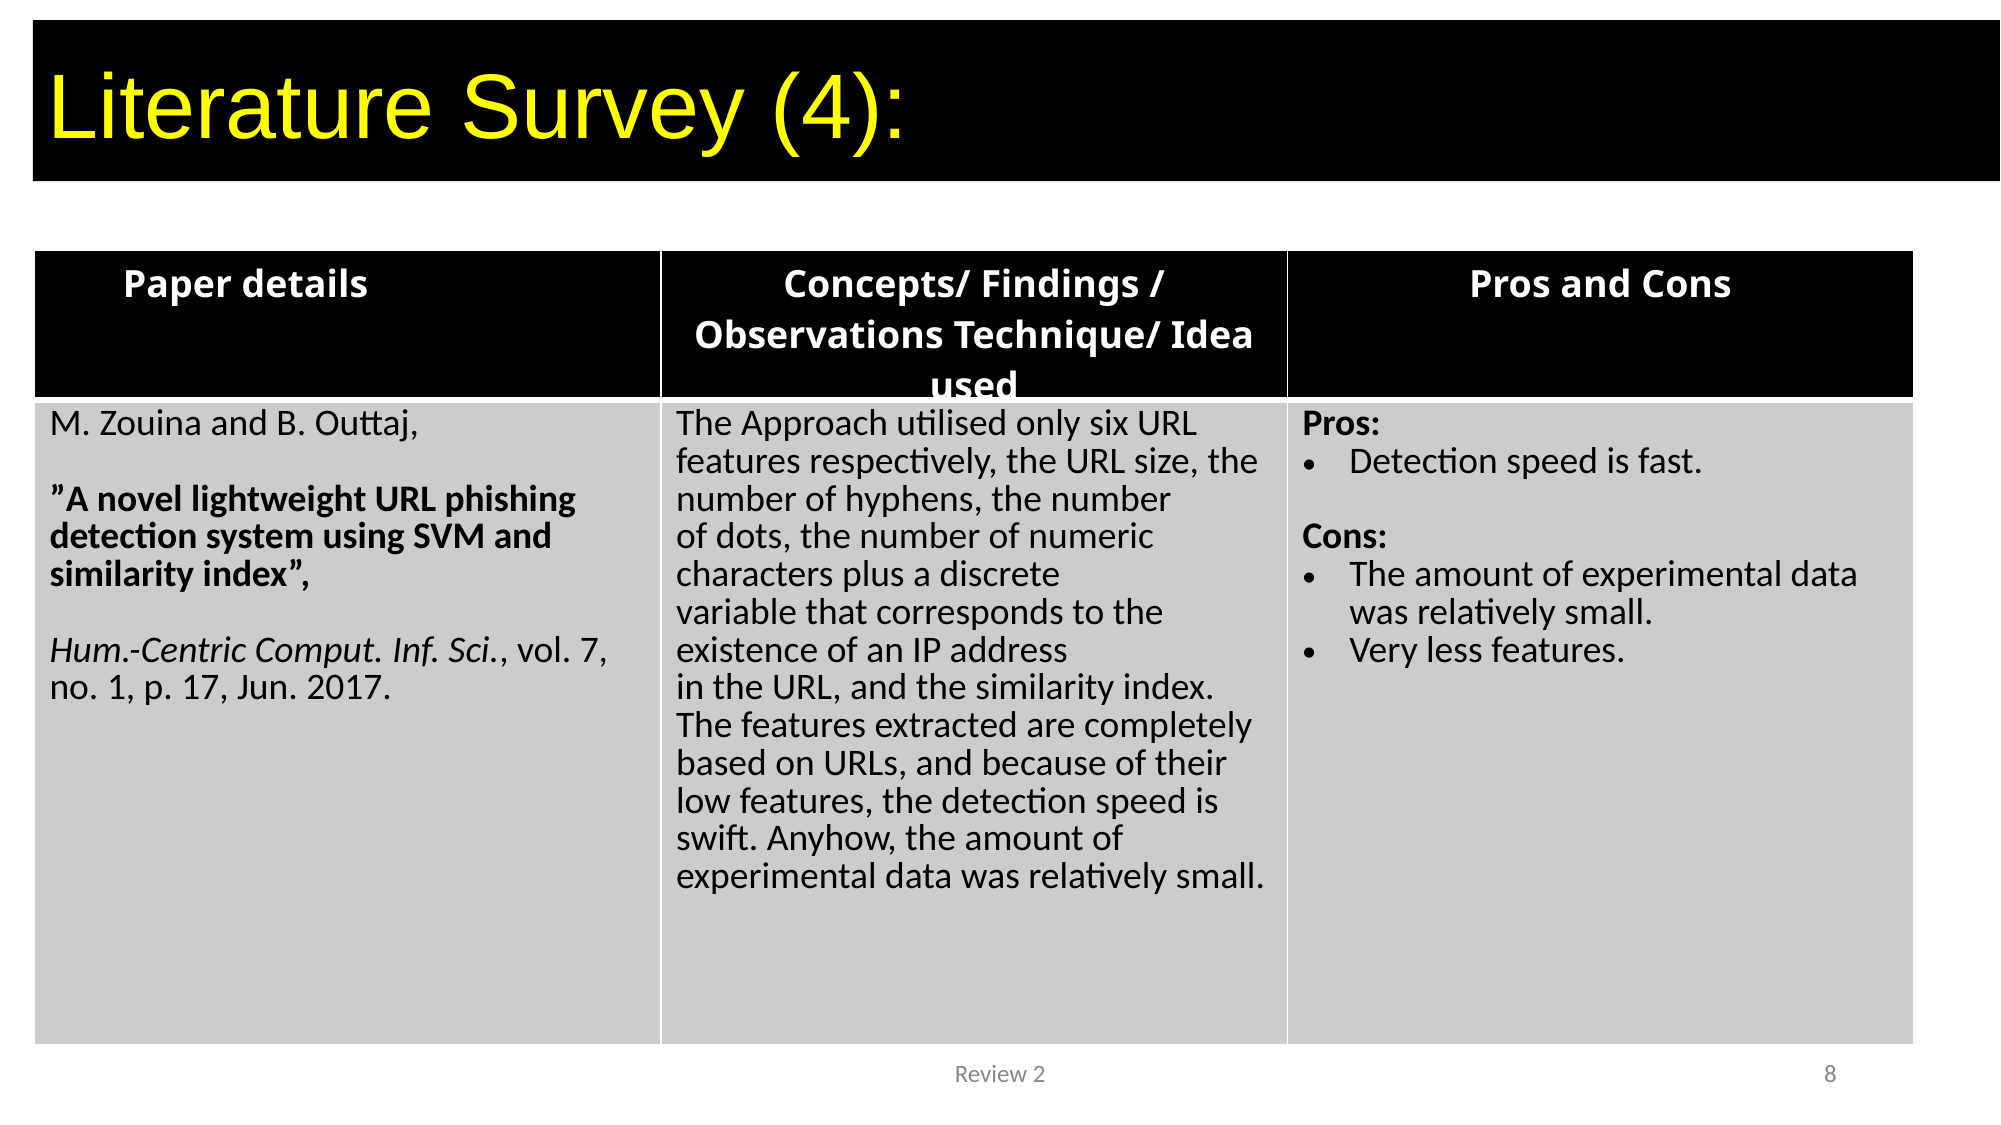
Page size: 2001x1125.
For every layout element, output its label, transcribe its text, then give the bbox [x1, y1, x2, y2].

table_header Pros and Cons [1288, 251, 1913, 397]
table_cell Pros: Detection speed is fast. Cons: The amount of experimental data was relatively small. Very less features. [1288, 403, 1913, 1044]
table_header Paper details [35, 251, 660, 397]
table_header Concepts/ Findings / Observations Technique/ Idea used [662, 251, 1287, 397]
title Literature Survey (4): [45, 43, 1856, 235]
text_box [32, 20, 2000, 182]
footer Review 2 [952, 1061, 1113, 1125]
table_cell The Approach utilised only six URL features respectively, the URL size, the number of hyphens, the number of dots, the number of numeric characters plus a discrete variable that corresponds to the existence of an IP address in the URL, and the similarity index. The features extracted are completely based on URLs, and because of their low features, the detection speed is swift. Anyhow, the amount of experimental data was relatively small. [662, 403, 1287, 1044]
slide_number 8 [1817, 1061, 1856, 1091]
table_cell M. Zouina and B. Outtaj, ”A novel lightweight URL phishing detection system using SVM and similarity index”, Hum.-Centric Comput. Inf. Sci., vol. 7, no. 1, p. 17, Jun. 2017. [35, 403, 660, 1044]
